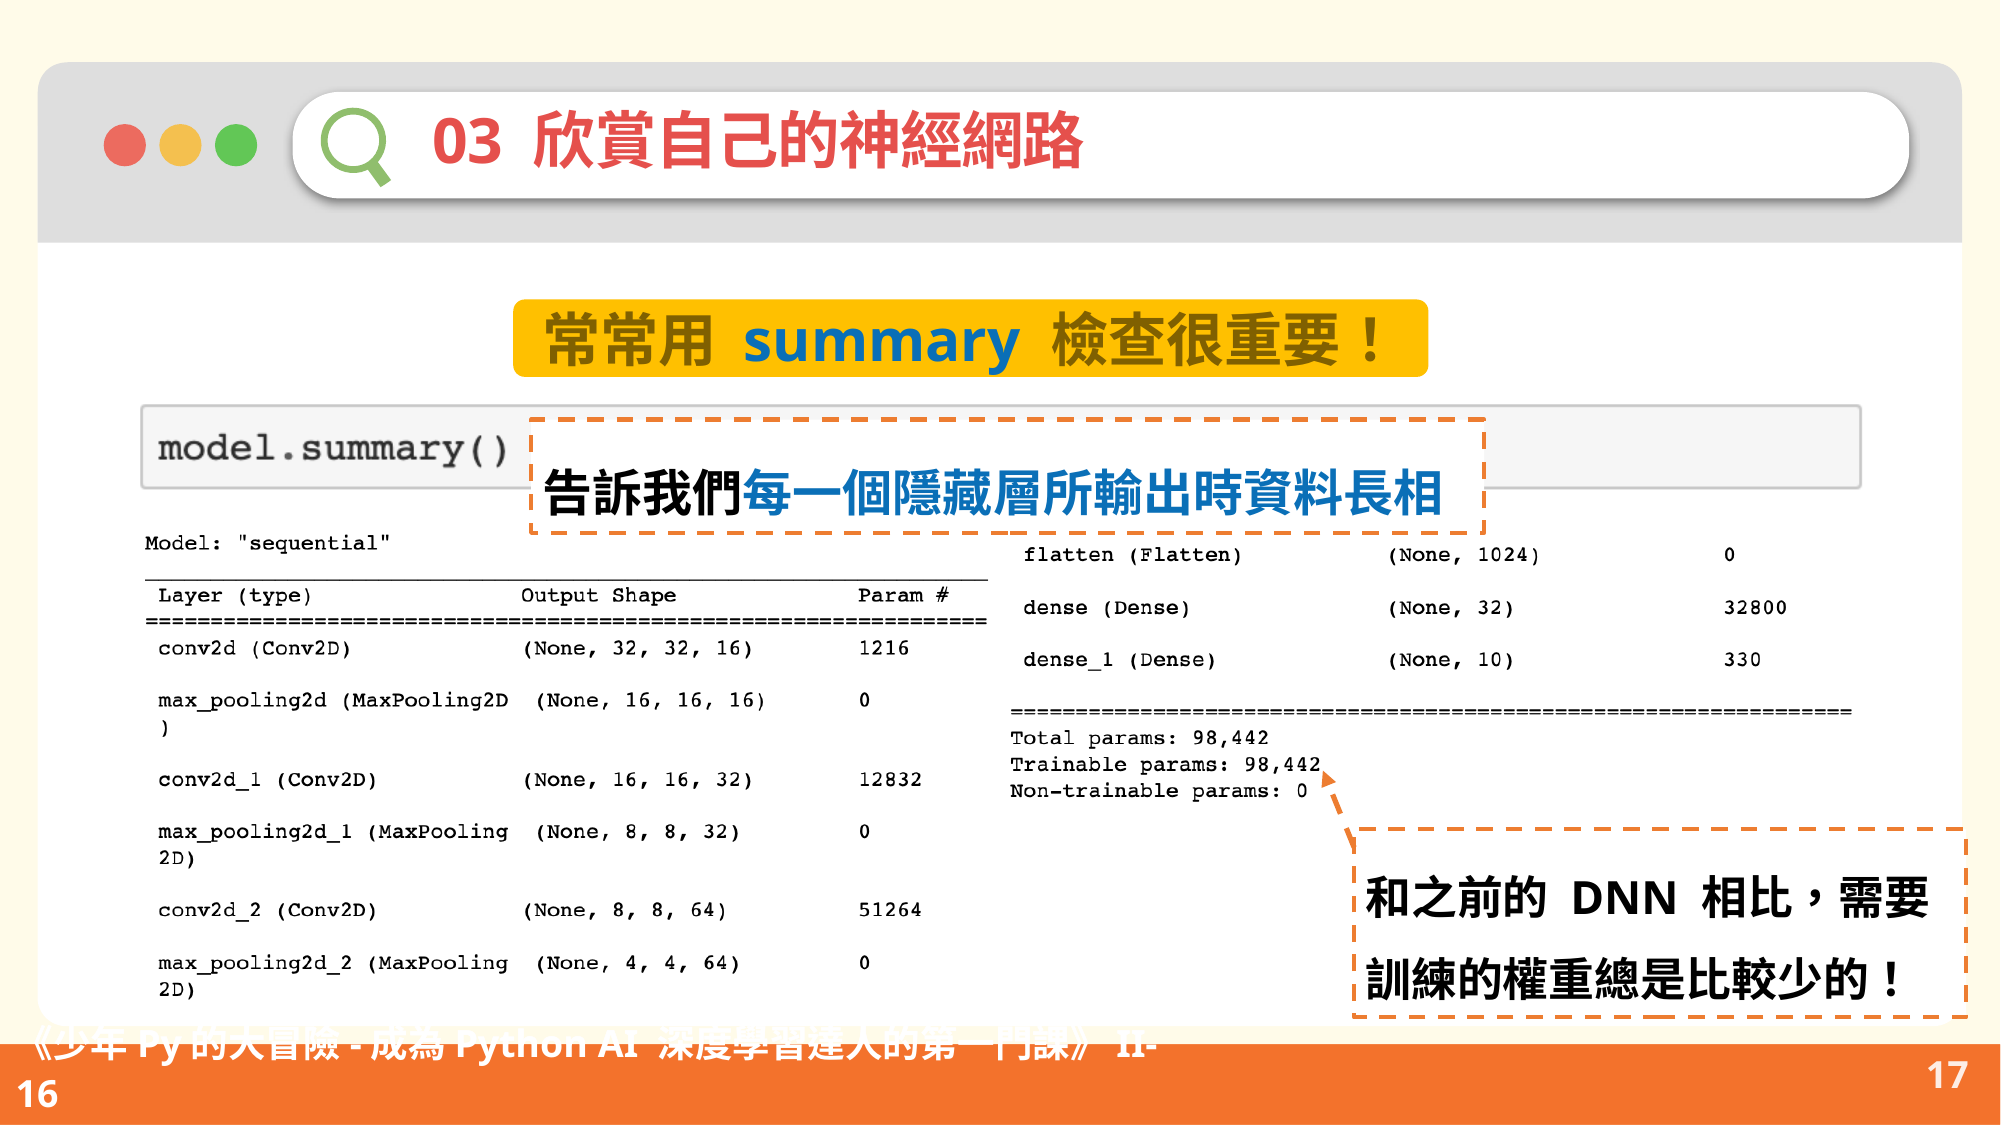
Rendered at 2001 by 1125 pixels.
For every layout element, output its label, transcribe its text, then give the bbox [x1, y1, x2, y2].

slide_number 17 [1912, 1047, 1982, 1111]
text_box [1322, 770, 1355, 848]
picture [139, 403, 1866, 491]
picture [137, 527, 998, 1014]
text_box 和之前的 DNN 相比，需要訓練的權重總是比較少的！ [1352, 827, 1968, 1019]
picture [1002, 527, 1863, 817]
text_box 常常用 summary 檢查很重要！ [513, 299, 1429, 377]
text_box 告訴我們每一個隱藏層所輸出時資料長相 [529, 491, 1486, 535]
list 03 欣賞自己的神經網路 [423, 105, 1874, 185]
